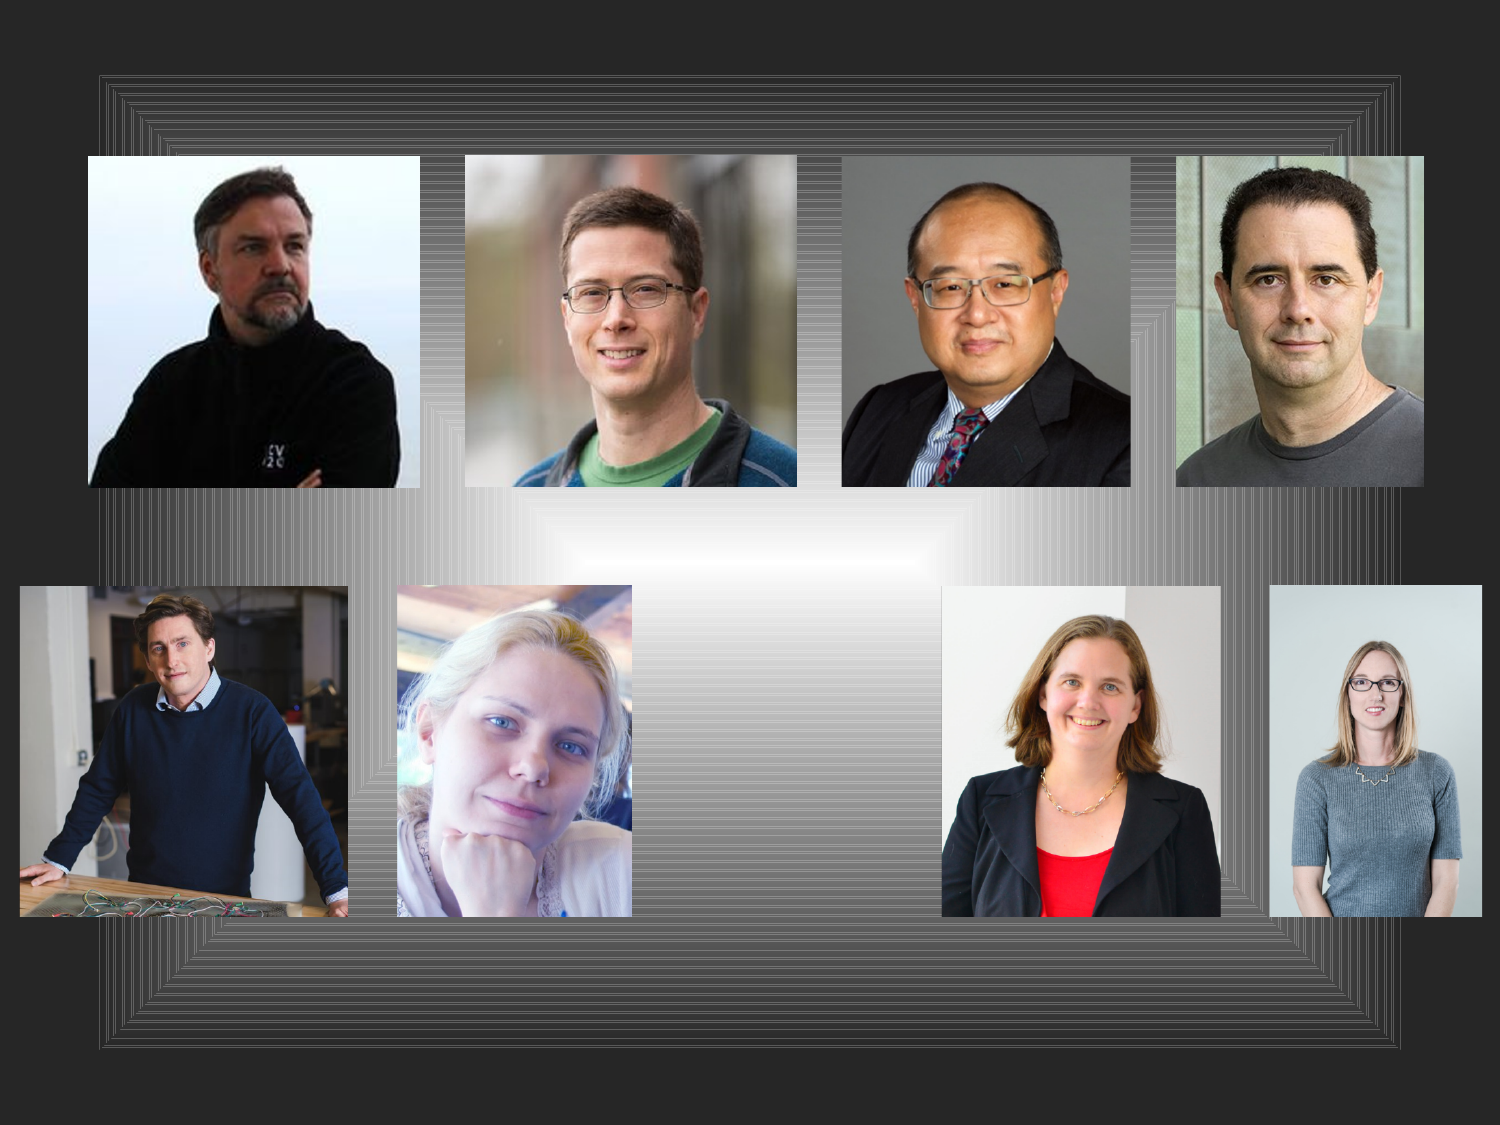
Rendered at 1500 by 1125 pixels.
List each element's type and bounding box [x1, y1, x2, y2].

picture [395, 585, 632, 917]
picture [933, 585, 1223, 918]
picture [1269, 585, 1483, 917]
picture [465, 155, 797, 487]
picture [88, 156, 420, 488]
picture [17, 585, 350, 918]
picture [1175, 155, 1425, 487]
picture [841, 155, 1131, 487]
